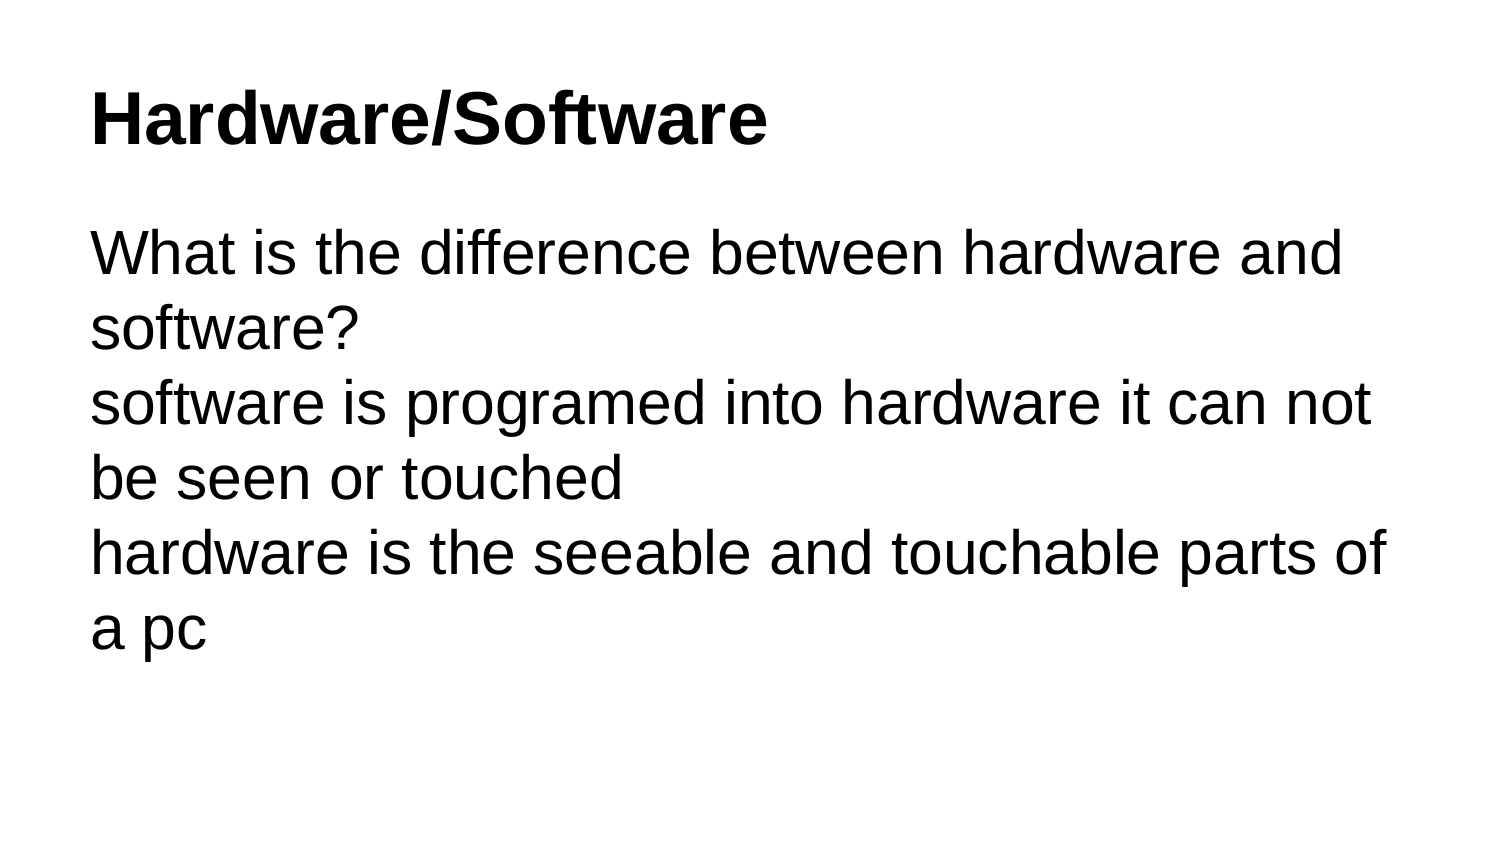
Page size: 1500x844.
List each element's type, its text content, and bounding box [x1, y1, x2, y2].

list What is the difference between hardware and software? software is programed into hardware it can not be seen or touched hardware is the seeable and touchable parts of a pc [75, 196, 1425, 808]
title Hardware/Software [75, 33, 1425, 175]
